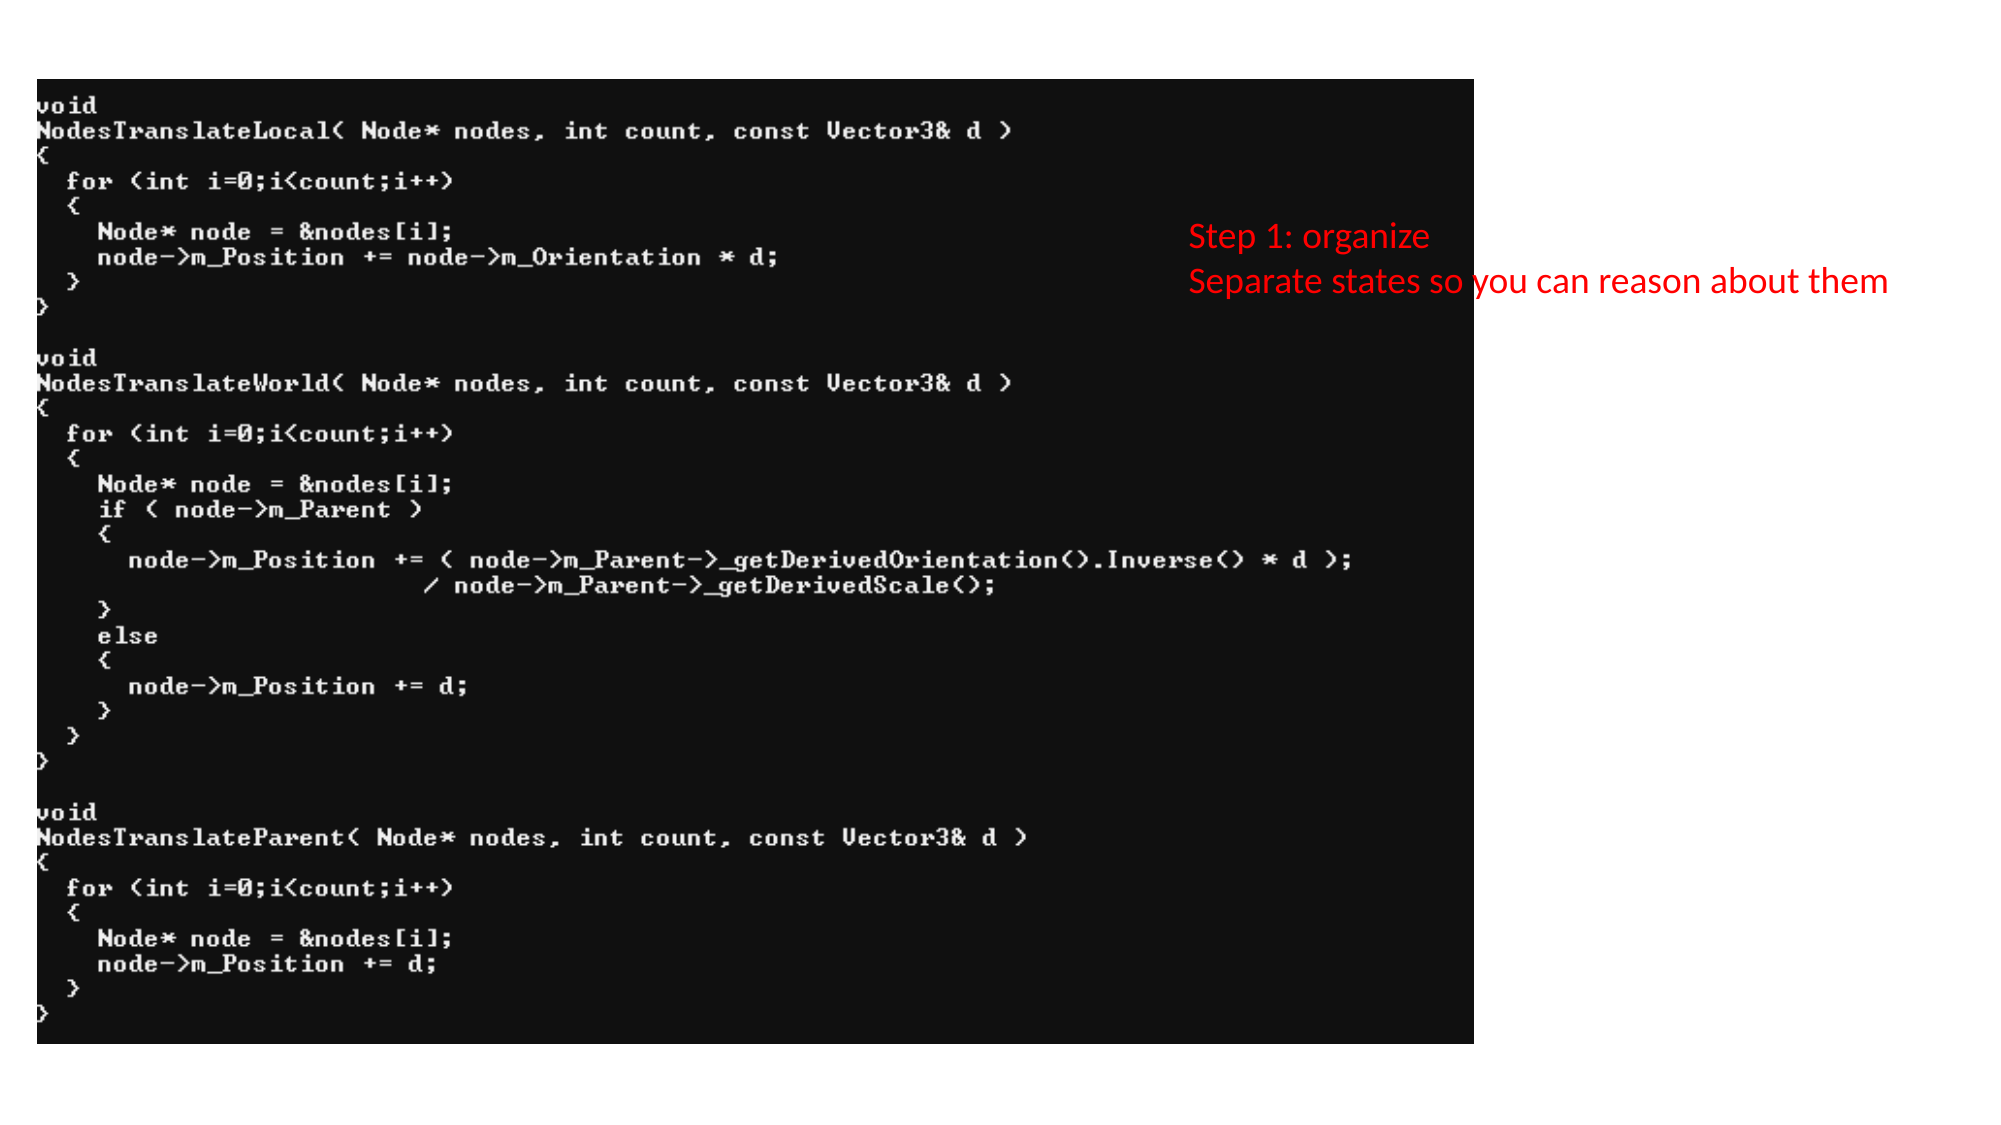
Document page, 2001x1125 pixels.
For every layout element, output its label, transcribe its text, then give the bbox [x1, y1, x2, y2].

text_box Step 1: organize Separate states so you can reason about them [1474, 203, 1906, 309]
picture [37, 79, 1474, 1044]
